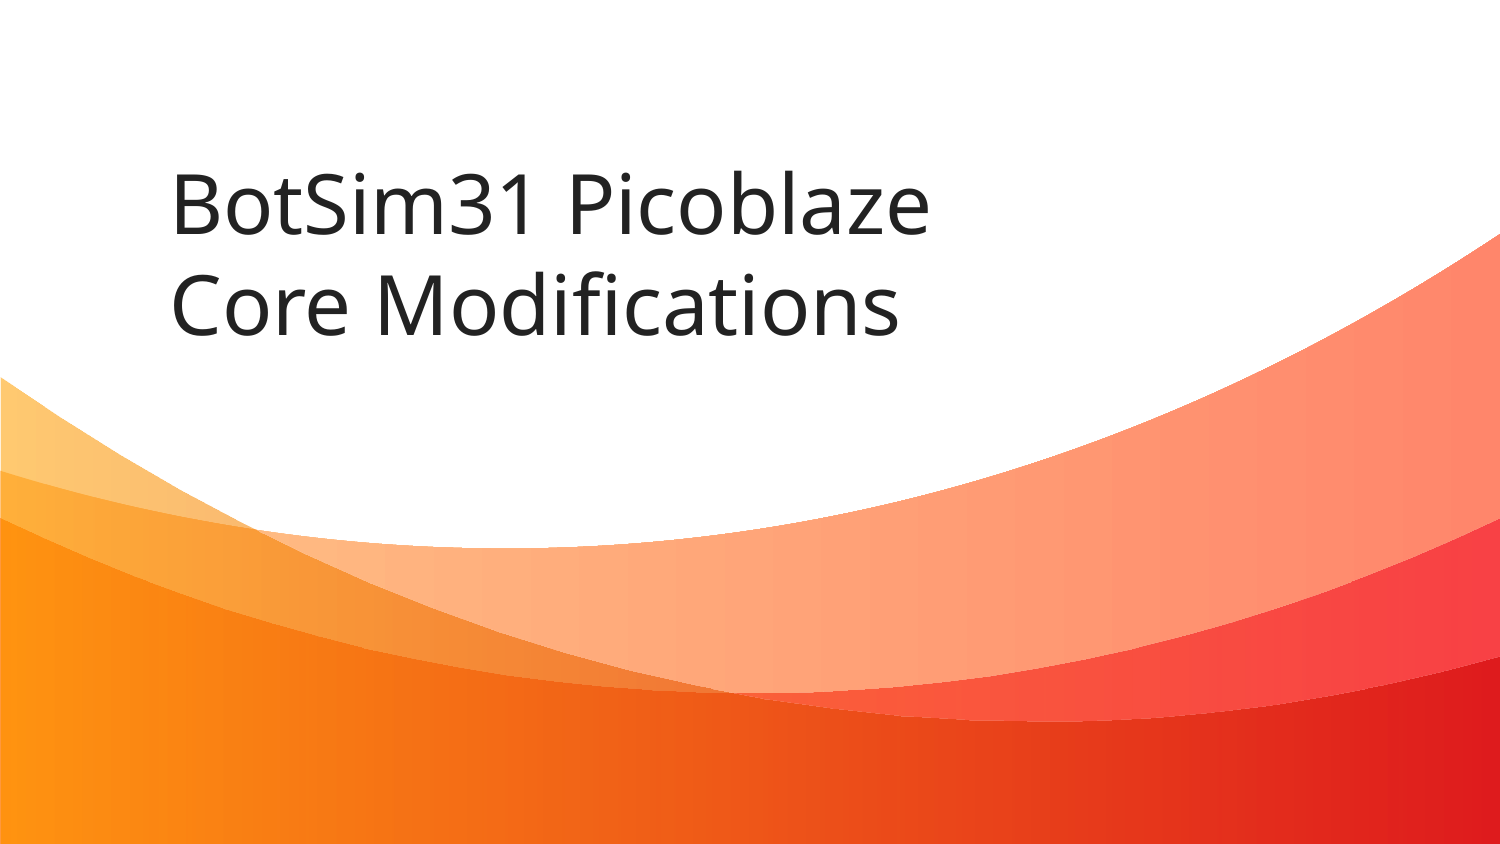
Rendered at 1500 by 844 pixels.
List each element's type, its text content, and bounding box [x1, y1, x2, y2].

title BotSim31 Picoblaze Core Modifications [169, 151, 1331, 342]
